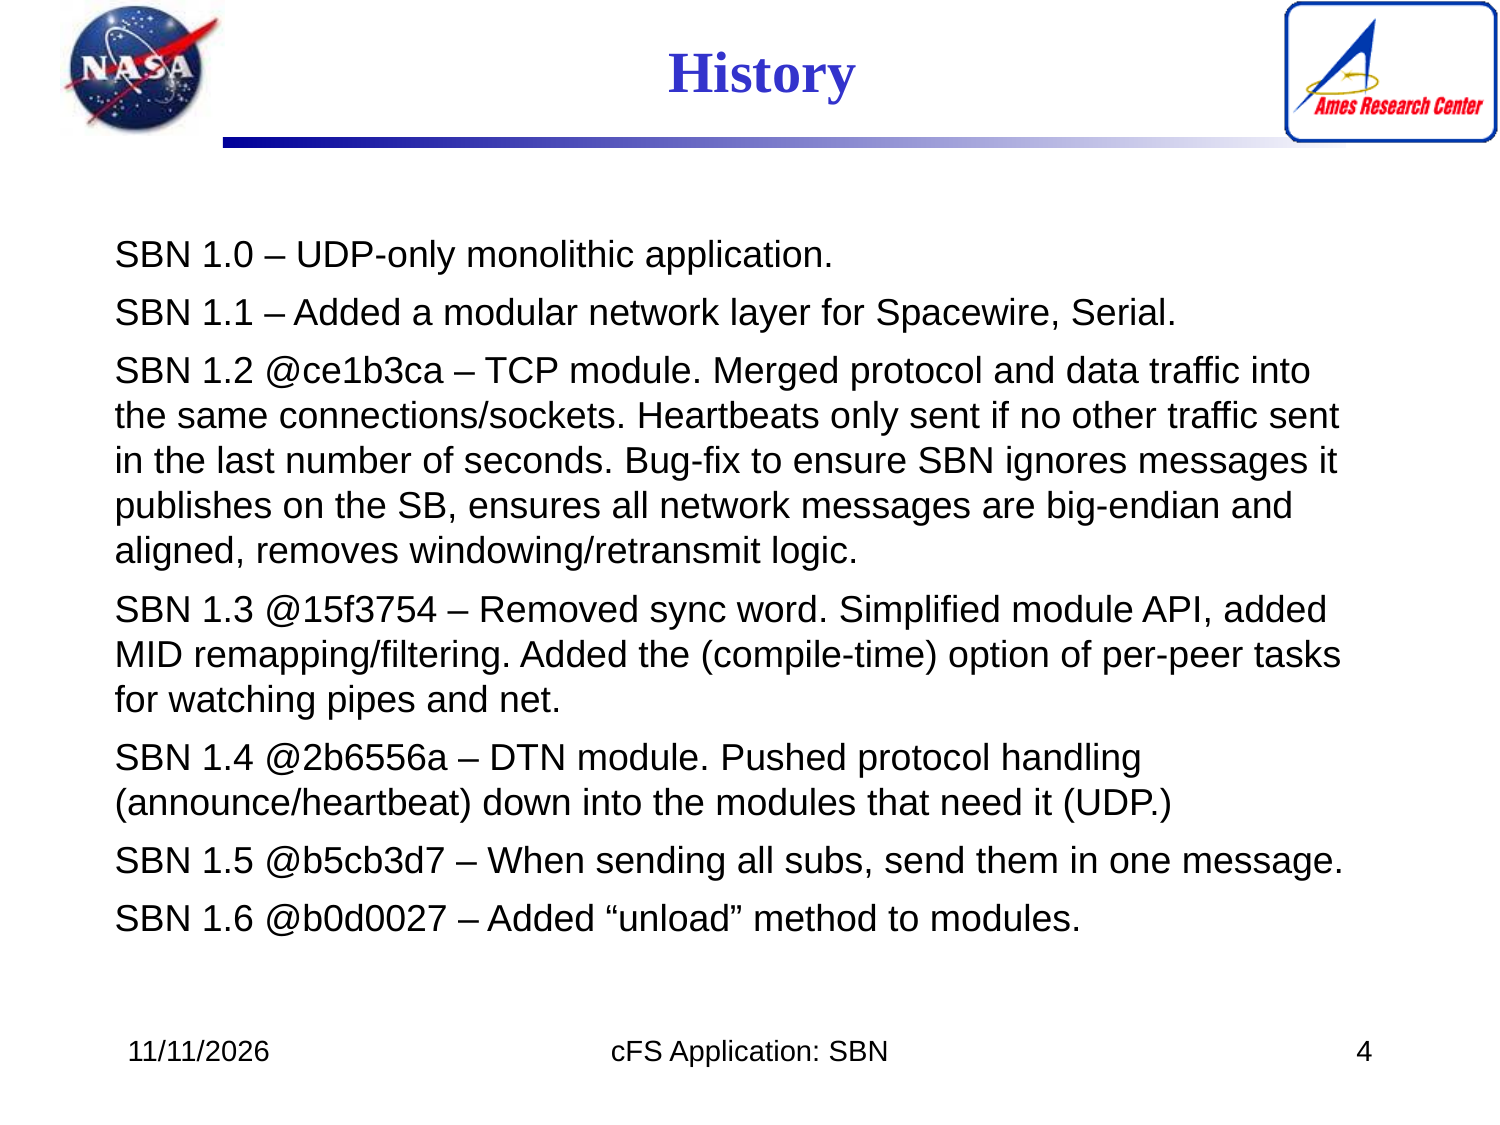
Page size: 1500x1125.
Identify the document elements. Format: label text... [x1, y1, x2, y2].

picture [1281, 0, 1500, 144]
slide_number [112, 1024, 426, 1101]
picture [60, 0, 225, 136]
footer cFS Application: SBN [512, 1024, 988, 1101]
text_box History [225, 12, 1300, 126]
text_box SBN 1.0 – UDP-only monolithic application. SBN 1.1 – Added a modular network layer for Spacewire, Serial. SBN 1.2 @ce1b3ca – TCP module. Merged protocol and data traffic into the same connections/sockets. Heartbeats only sent if no other traffic sent in the last number of seconds. Bug-fix to ensure SBN ignores messages it publishes on the SB, ensures all network messages are big-endian and aligned, removes windowing/retransmit logic. SBN 1.3 @15f3754 – Removed sync word. Simplified module API, added MID remapping/filtering. Added the (compile-time) option of per-peer tasks for watching pipes and net. SBN 1.4 @2b6556a – DTN module. Pushed protocol handling (announce/heartbeat) down into the modules that need it (UDP.) SBN 1.5 @b5cb3d7 – When sending all subs, send them in one message. SBN 1.6 @b0d0027 – Added “unload” method to modules. [99, 222, 1388, 947]
slide_number 4 [1074, 1024, 1388, 1101]
